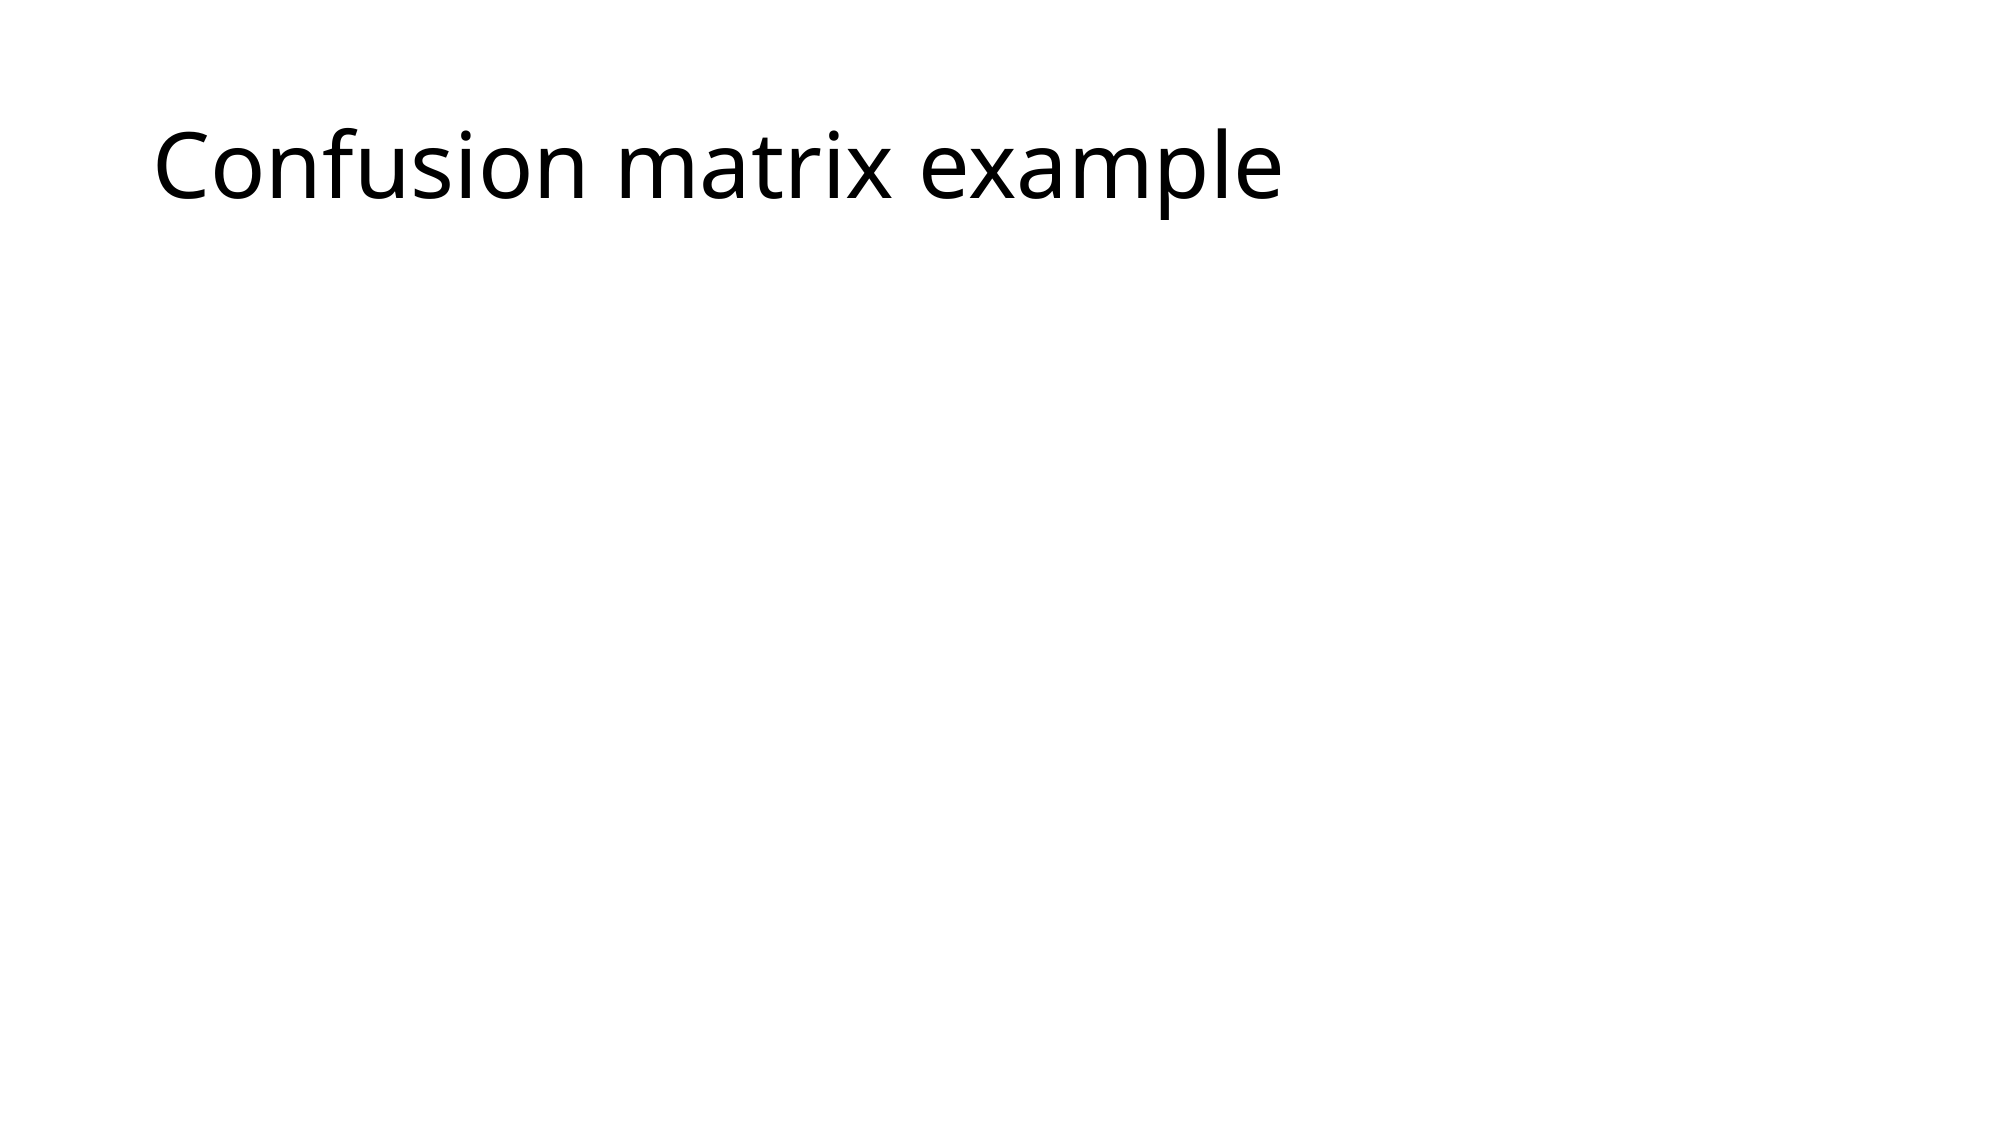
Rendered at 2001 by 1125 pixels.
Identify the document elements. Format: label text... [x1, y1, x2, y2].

title Confusion matrix example [137, 59, 1863, 278]
